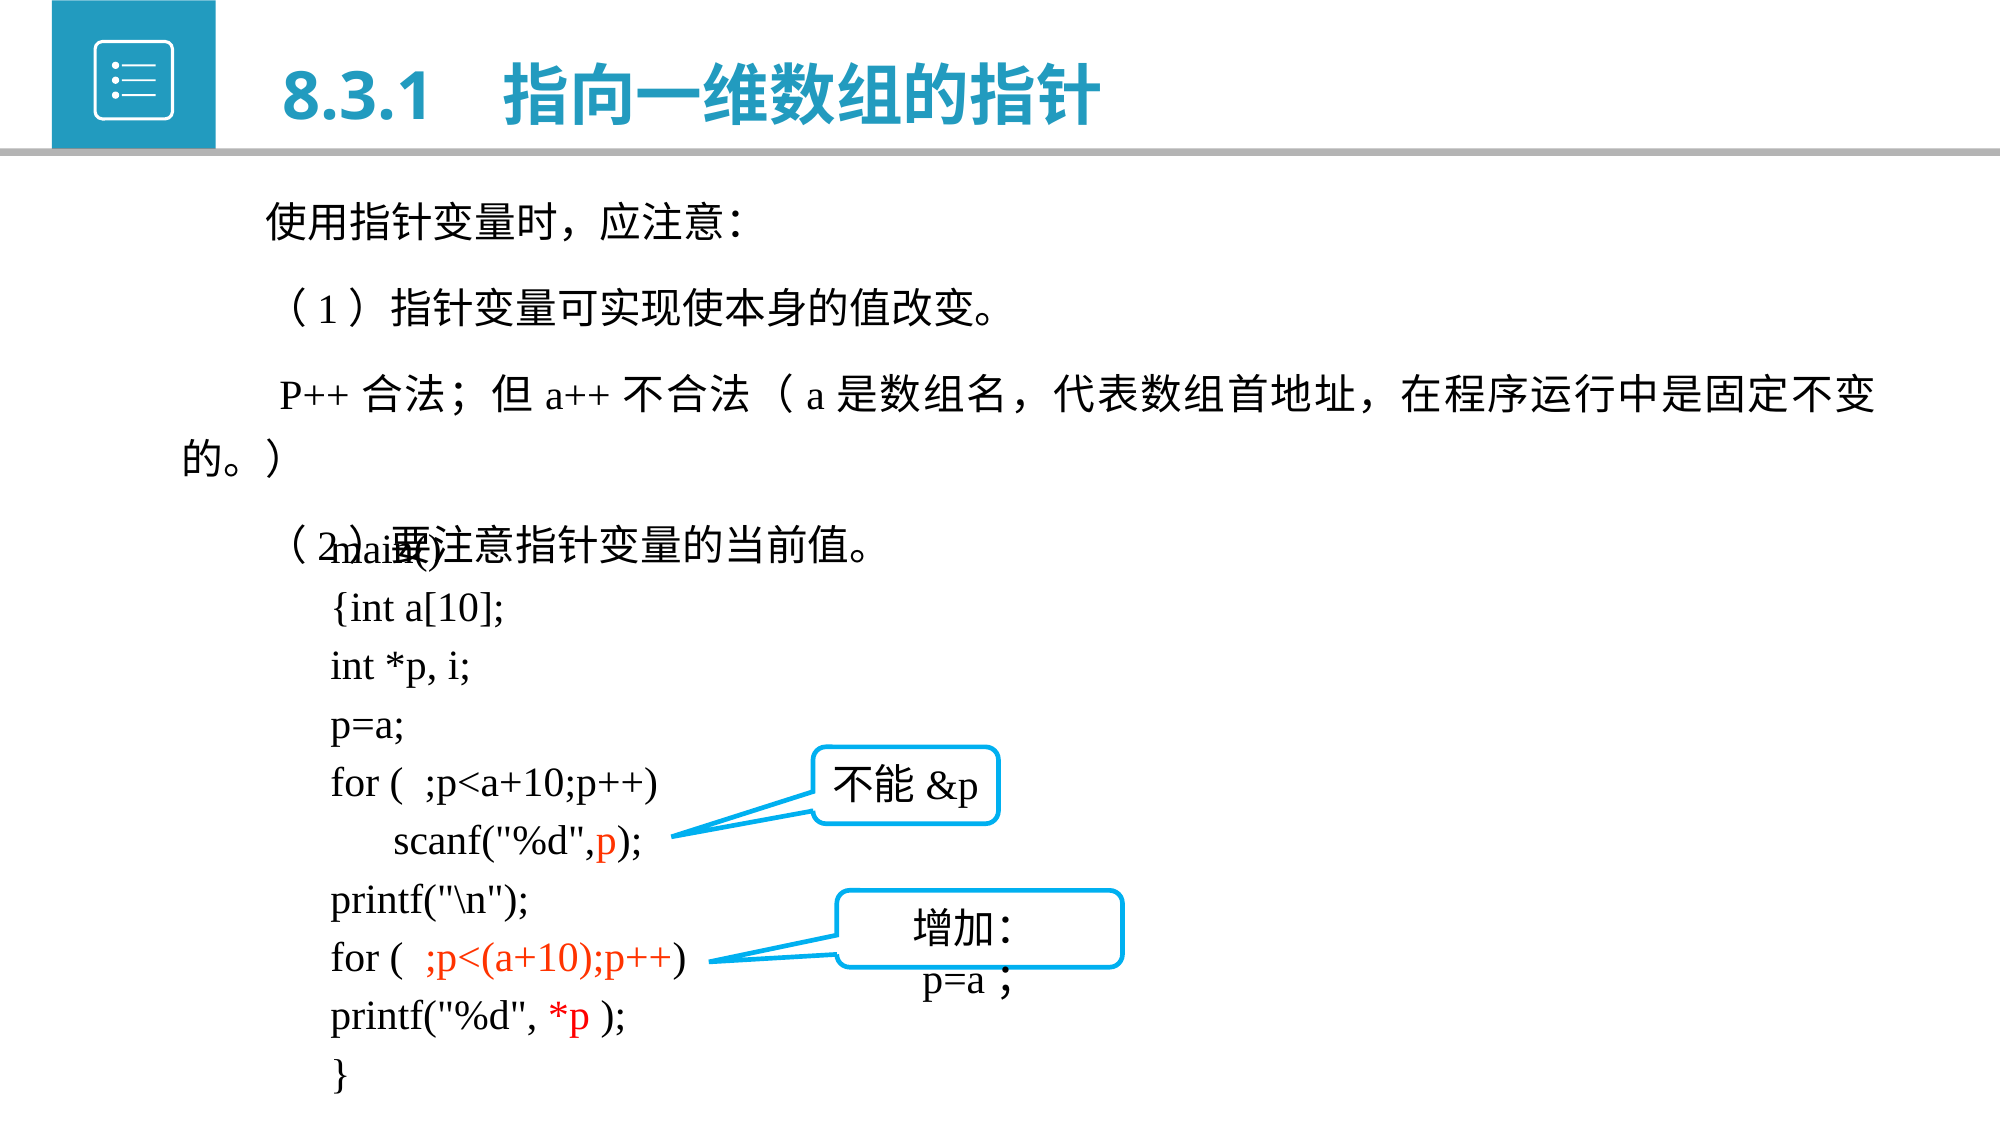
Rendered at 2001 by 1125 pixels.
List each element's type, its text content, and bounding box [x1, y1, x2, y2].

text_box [315, 514, 1123, 1125]
text_box 使用指针变量时，应注意： （1）指针变量可实现使本身的值改变。 P++合法；但a++不合法（a是数组名，代表数组首地址，在程序运行中是固定不变的。） （2）要注意指针变量的当前值。 [167, 173, 1892, 576]
text_box 8.3.1 指向一维数组的指针 [267, 45, 1119, 141]
